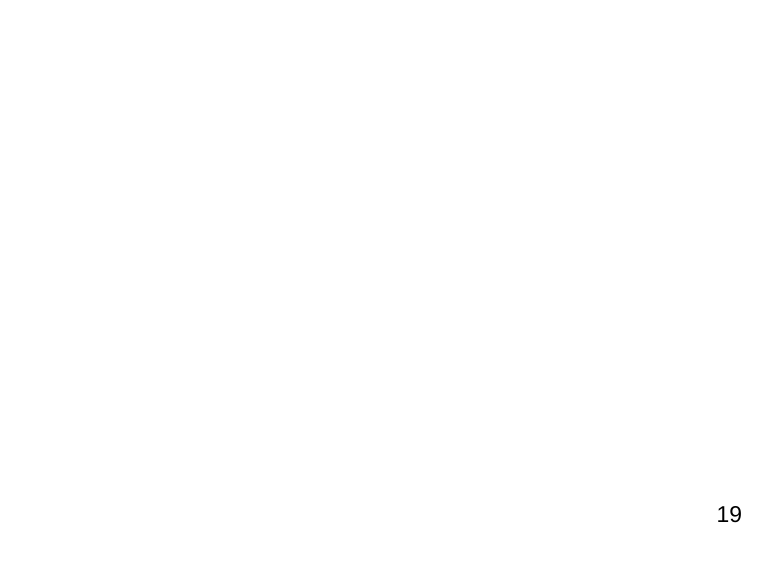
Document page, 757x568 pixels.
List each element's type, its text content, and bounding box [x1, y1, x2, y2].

slide_number ‹#› [568, 499, 743, 568]
